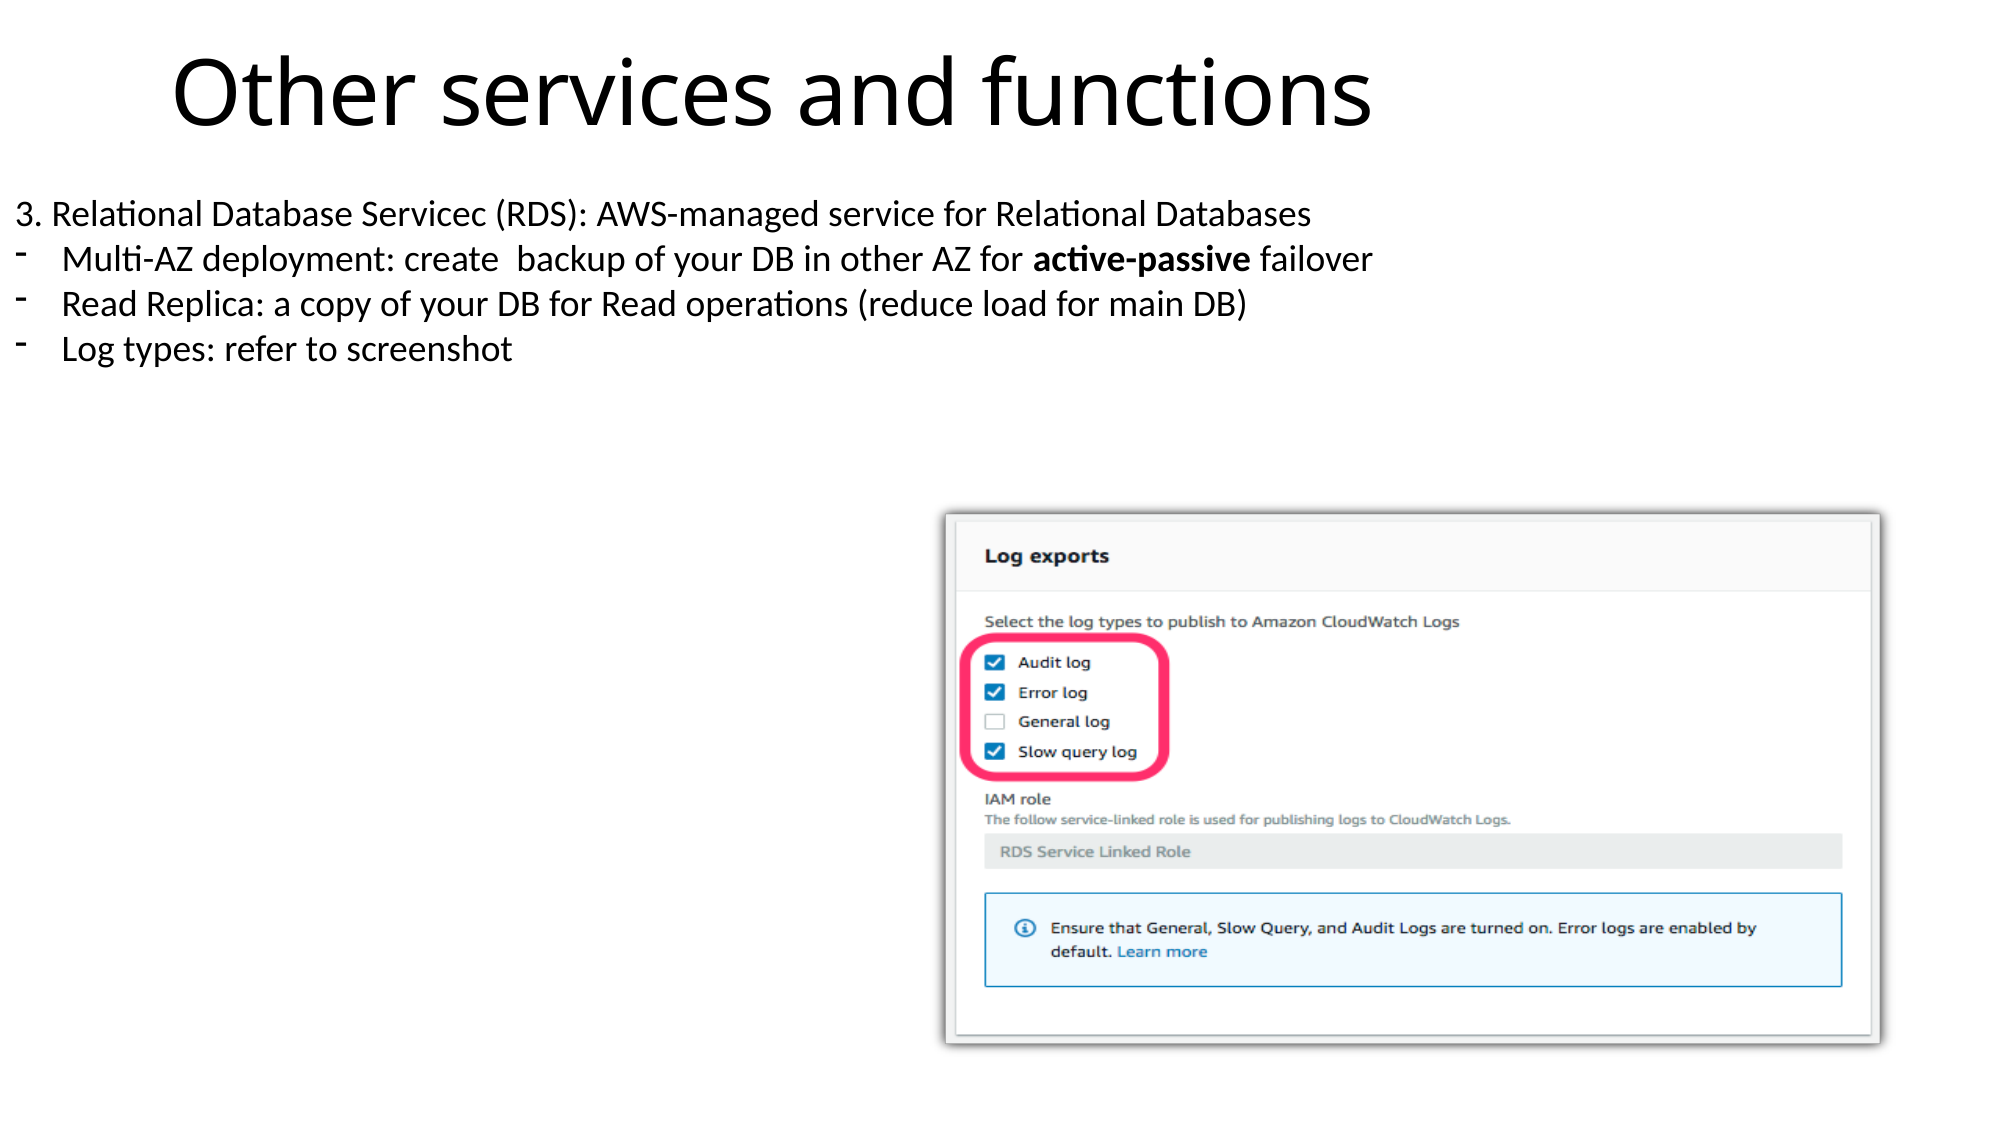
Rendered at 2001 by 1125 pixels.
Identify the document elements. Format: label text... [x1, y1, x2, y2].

title Other services and functions [168, 13, 1818, 181]
picture [930, 501, 1896, 1057]
text_box 3. Relational Database Servicec (RDS): AWS-managed service for Relational Databases Multi-AZ deployment: create backup of your DB in other AZ for active-passive failover Read Replica: a copy of your DB for Read operations (reduce load for main DB) Log types: refer to screenshot [0, 181, 1861, 422]
